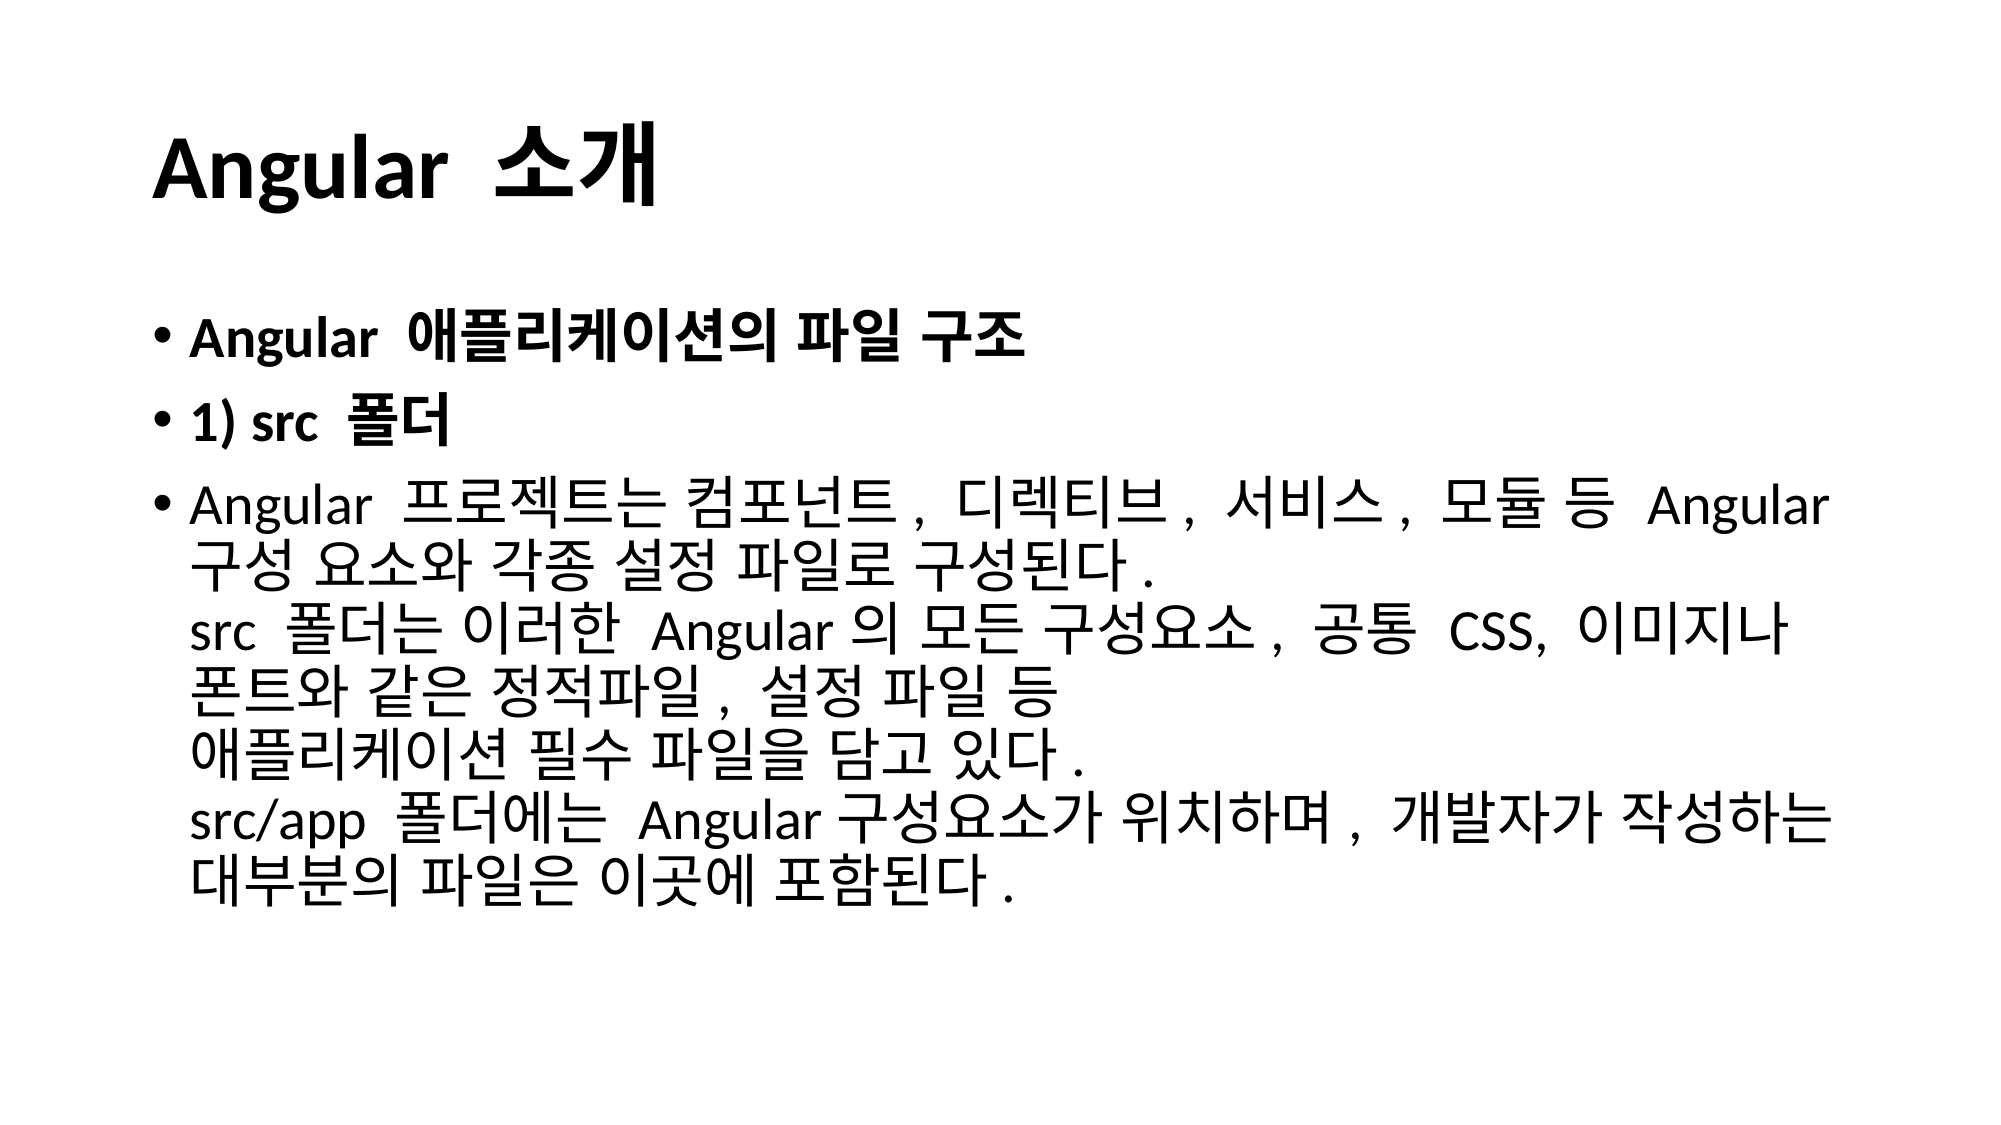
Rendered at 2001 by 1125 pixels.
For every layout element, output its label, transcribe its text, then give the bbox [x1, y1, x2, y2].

list Angular 애플리케이션의 파일 구조 1) src 폴더 Angular 프로젝트는 컴포넌트, 디렉티브, 서비스, 모듈 등 Angular 구성 요소와 각종 설정 파일로 구성된다. src 폴더는 이러한 Angular의 모든 구성요소, 공통 CSS, 이미지나 폰트와 같은 정적파일, 설정 파일 등 애플리케이션 필수 파일을 담고 있다. src/app 폴더에는 Angular구성요소가 위치하며, 개발자가 작성하는 대부분의 파일은 이곳에 포함된다. [137, 299, 1863, 1014]
title Angular 소개 [137, 59, 1863, 278]
